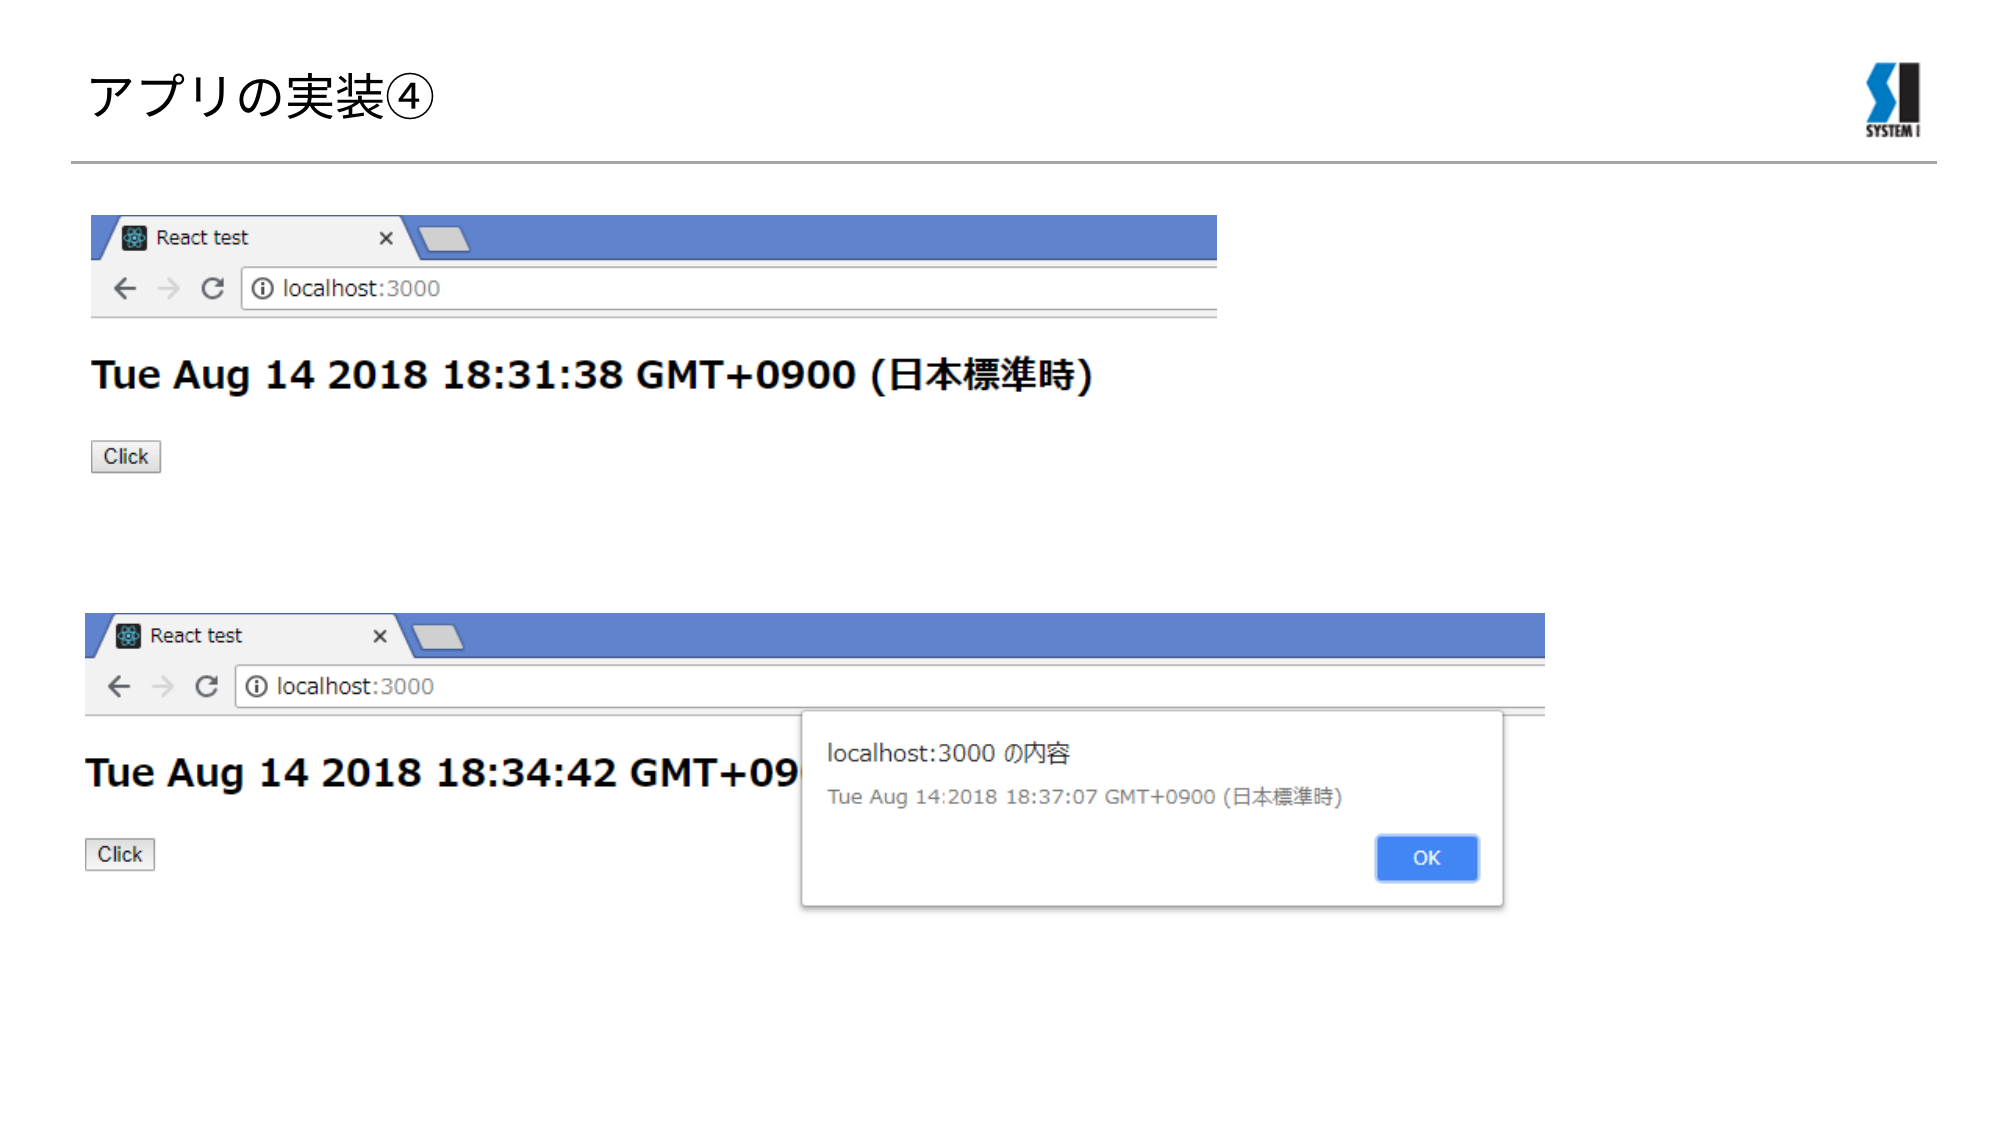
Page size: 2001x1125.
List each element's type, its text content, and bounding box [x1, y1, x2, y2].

picture [85, 613, 1545, 1042]
picture [1851, 55, 1938, 142]
title アプリの実装④ [70, 55, 1796, 144]
picture [91, 214, 1217, 569]
